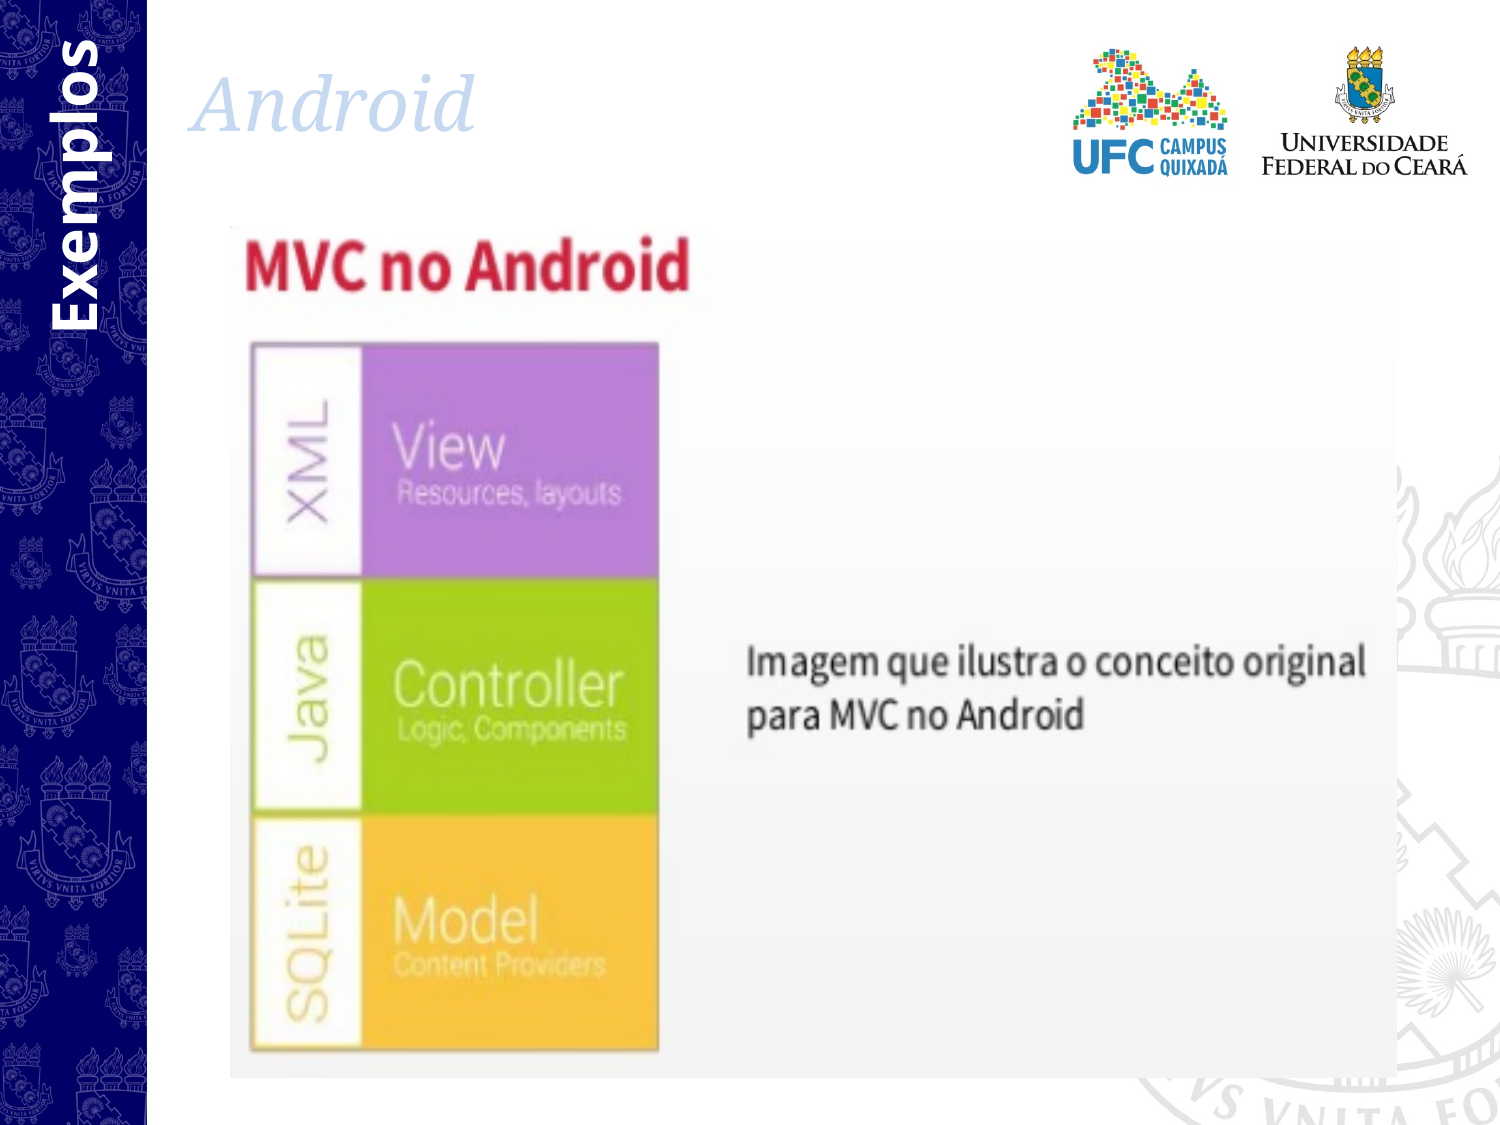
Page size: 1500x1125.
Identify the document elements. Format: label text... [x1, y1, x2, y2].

picture [0, 0, 1500, 1125]
text_box Android [176, 48, 491, 154]
text_box Exemplos [27, 23, 119, 857]
